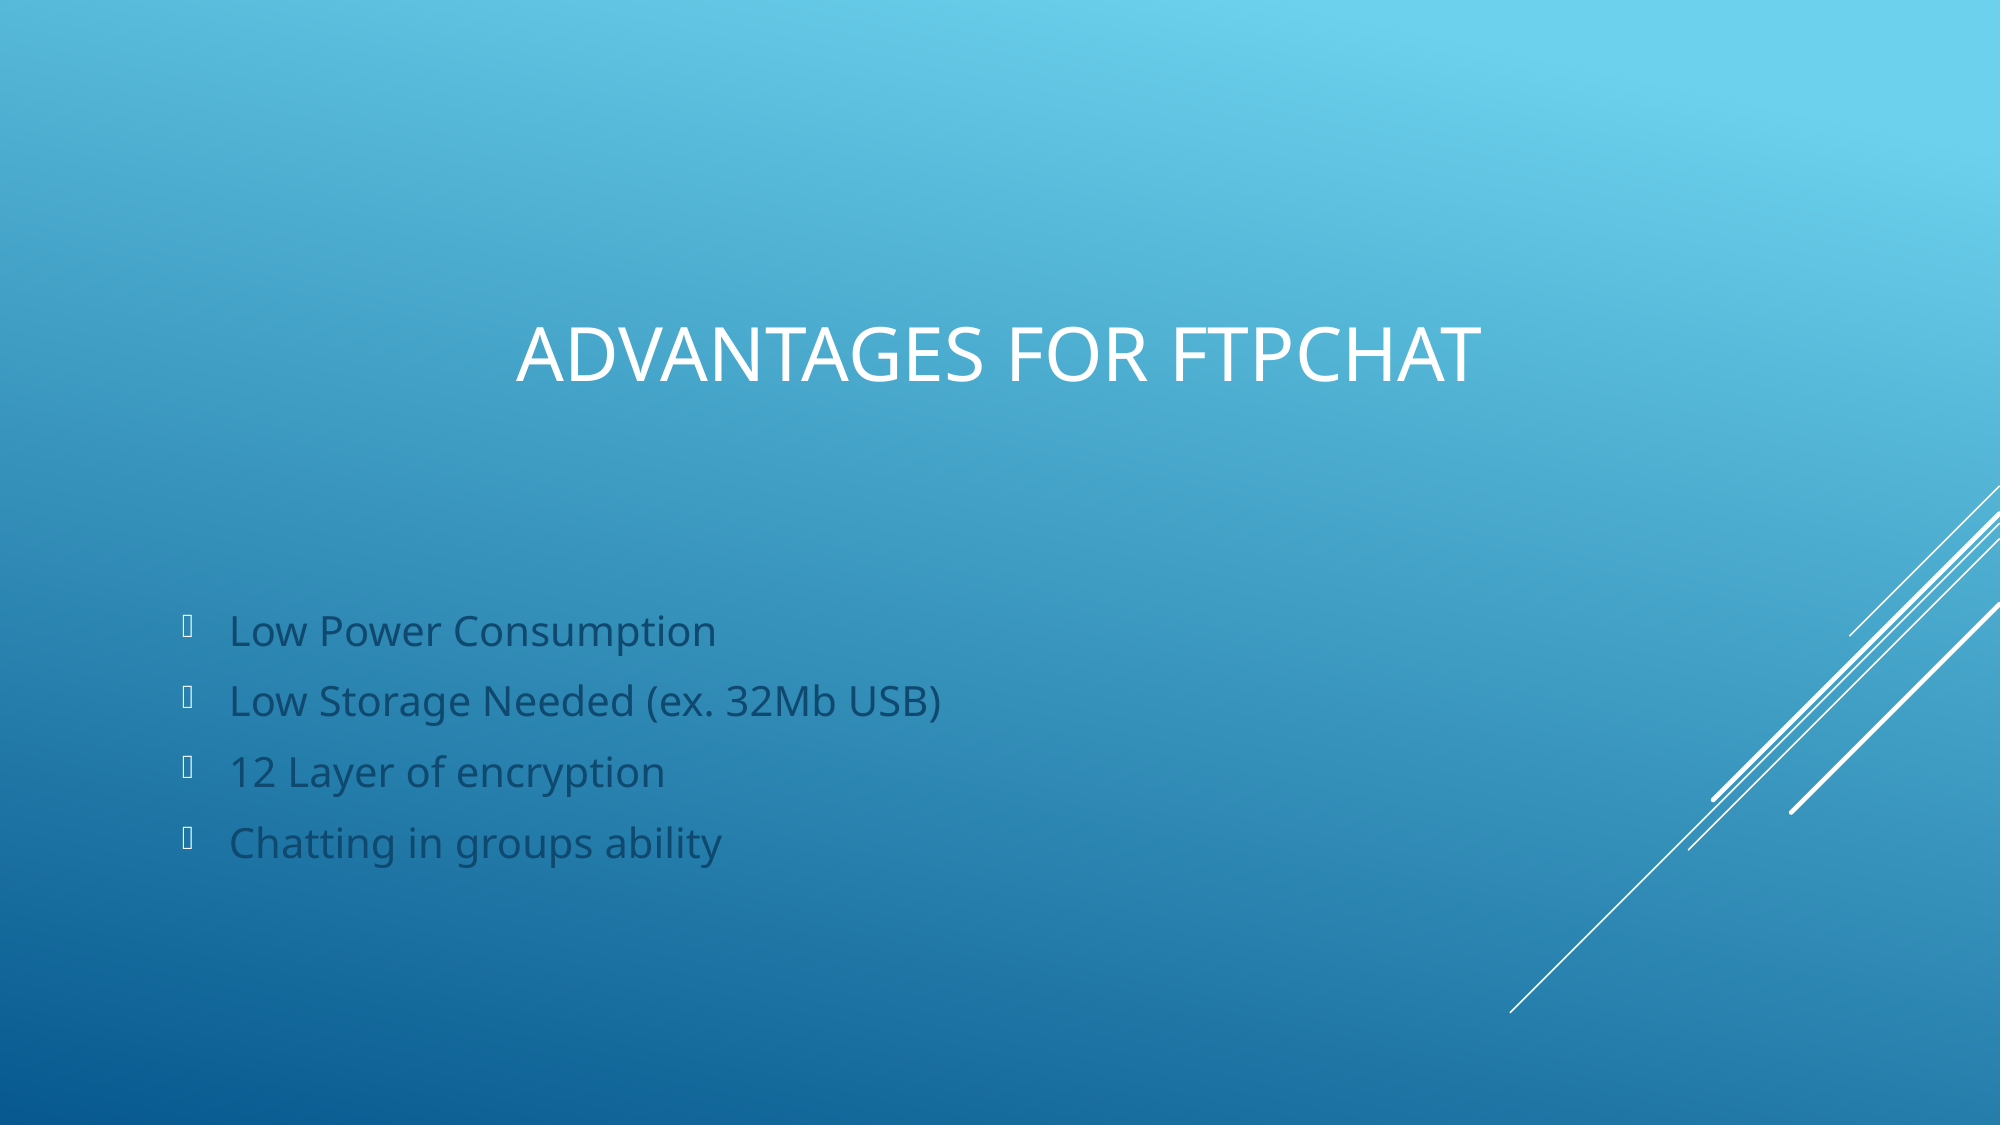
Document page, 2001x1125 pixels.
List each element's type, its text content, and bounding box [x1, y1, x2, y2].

list Low Power Consumption Low Storage Needed (ex. 32Mb USB) 12 Layer of encryption Chatting in groups ability [166, 474, 1567, 1068]
title advantages For FTPChat [0, 227, 2000, 475]
